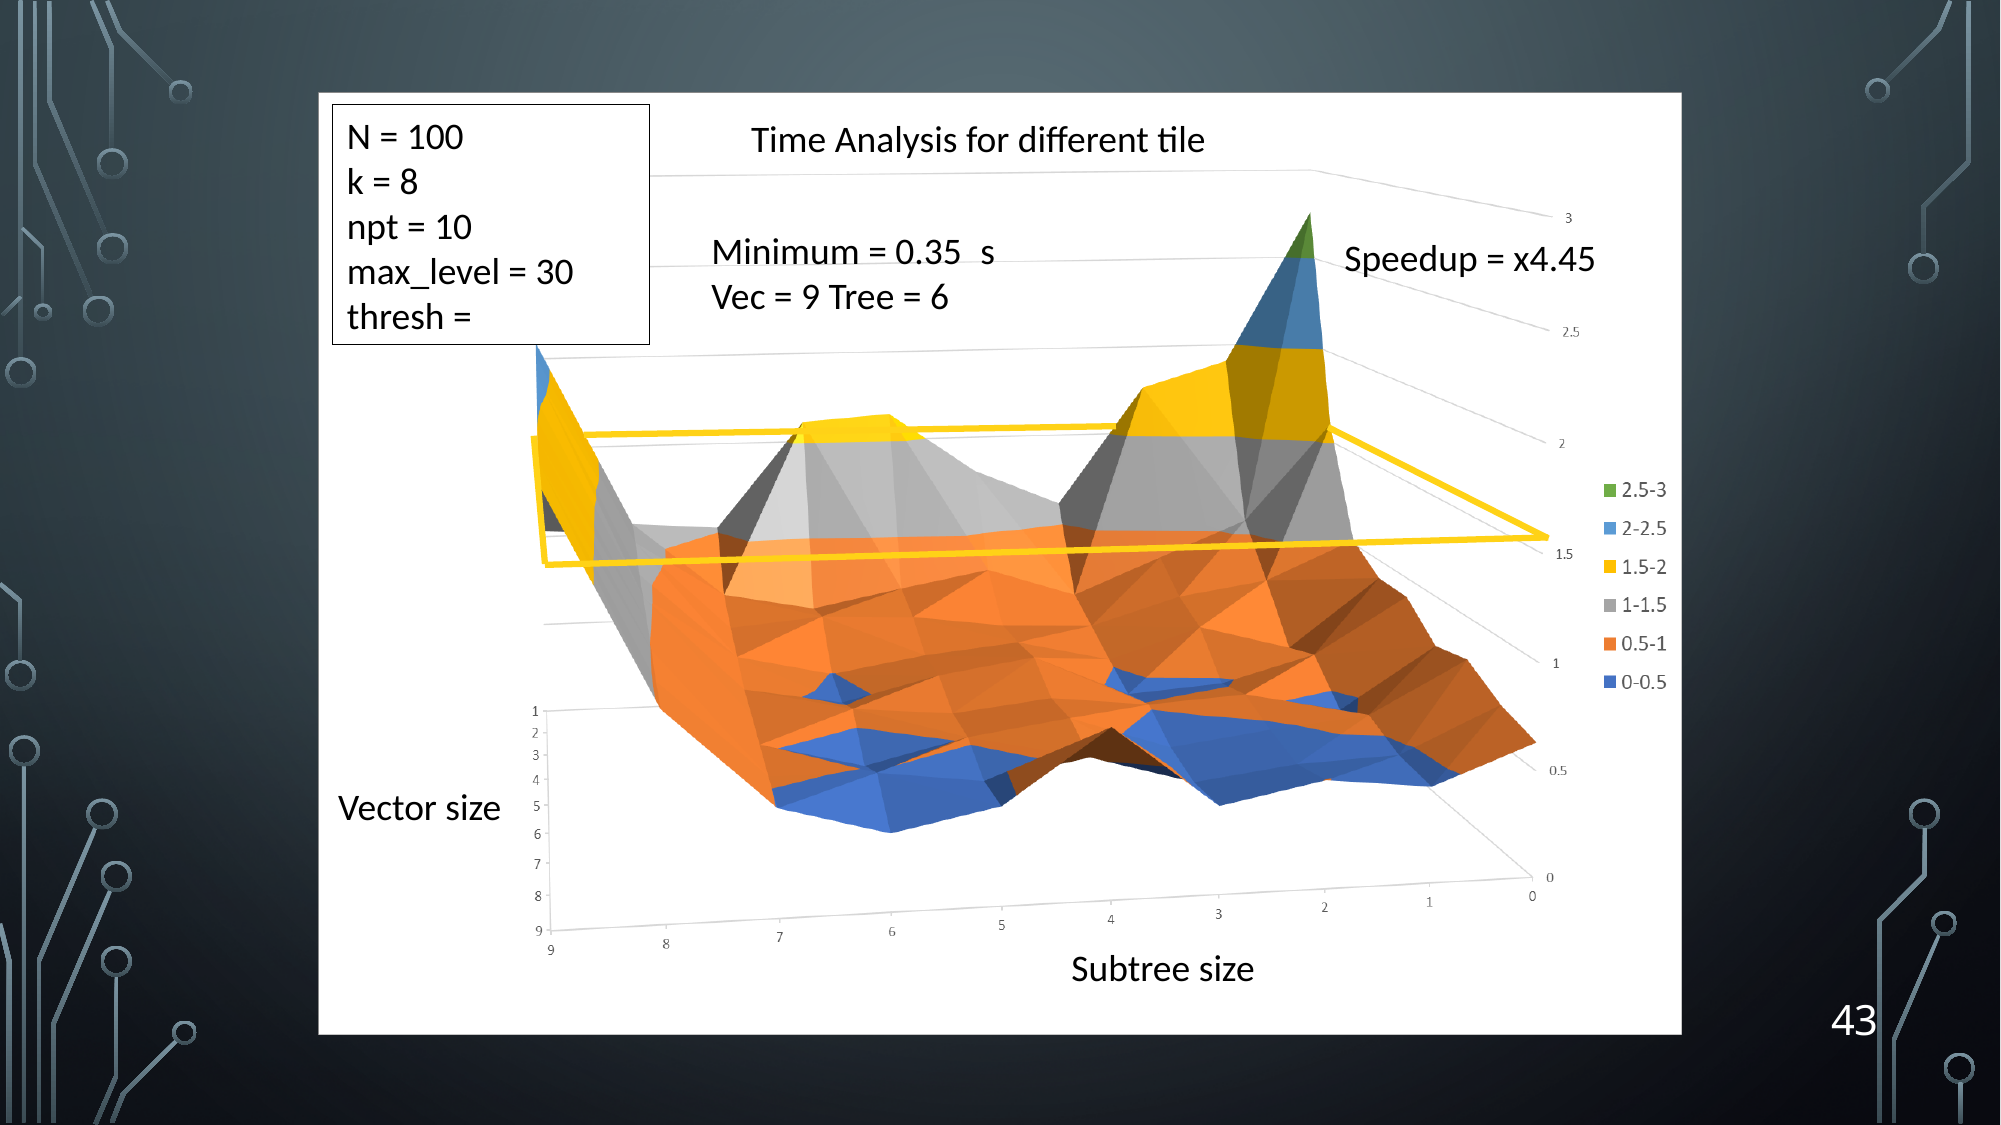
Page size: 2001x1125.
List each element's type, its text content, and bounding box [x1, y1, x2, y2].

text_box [533, 435, 546, 565]
slide_number 43 [1767, 992, 1895, 1052]
picture [318, 92, 1682, 1036]
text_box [583, 425, 1117, 436]
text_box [544, 537, 1549, 566]
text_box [1327, 426, 1549, 539]
